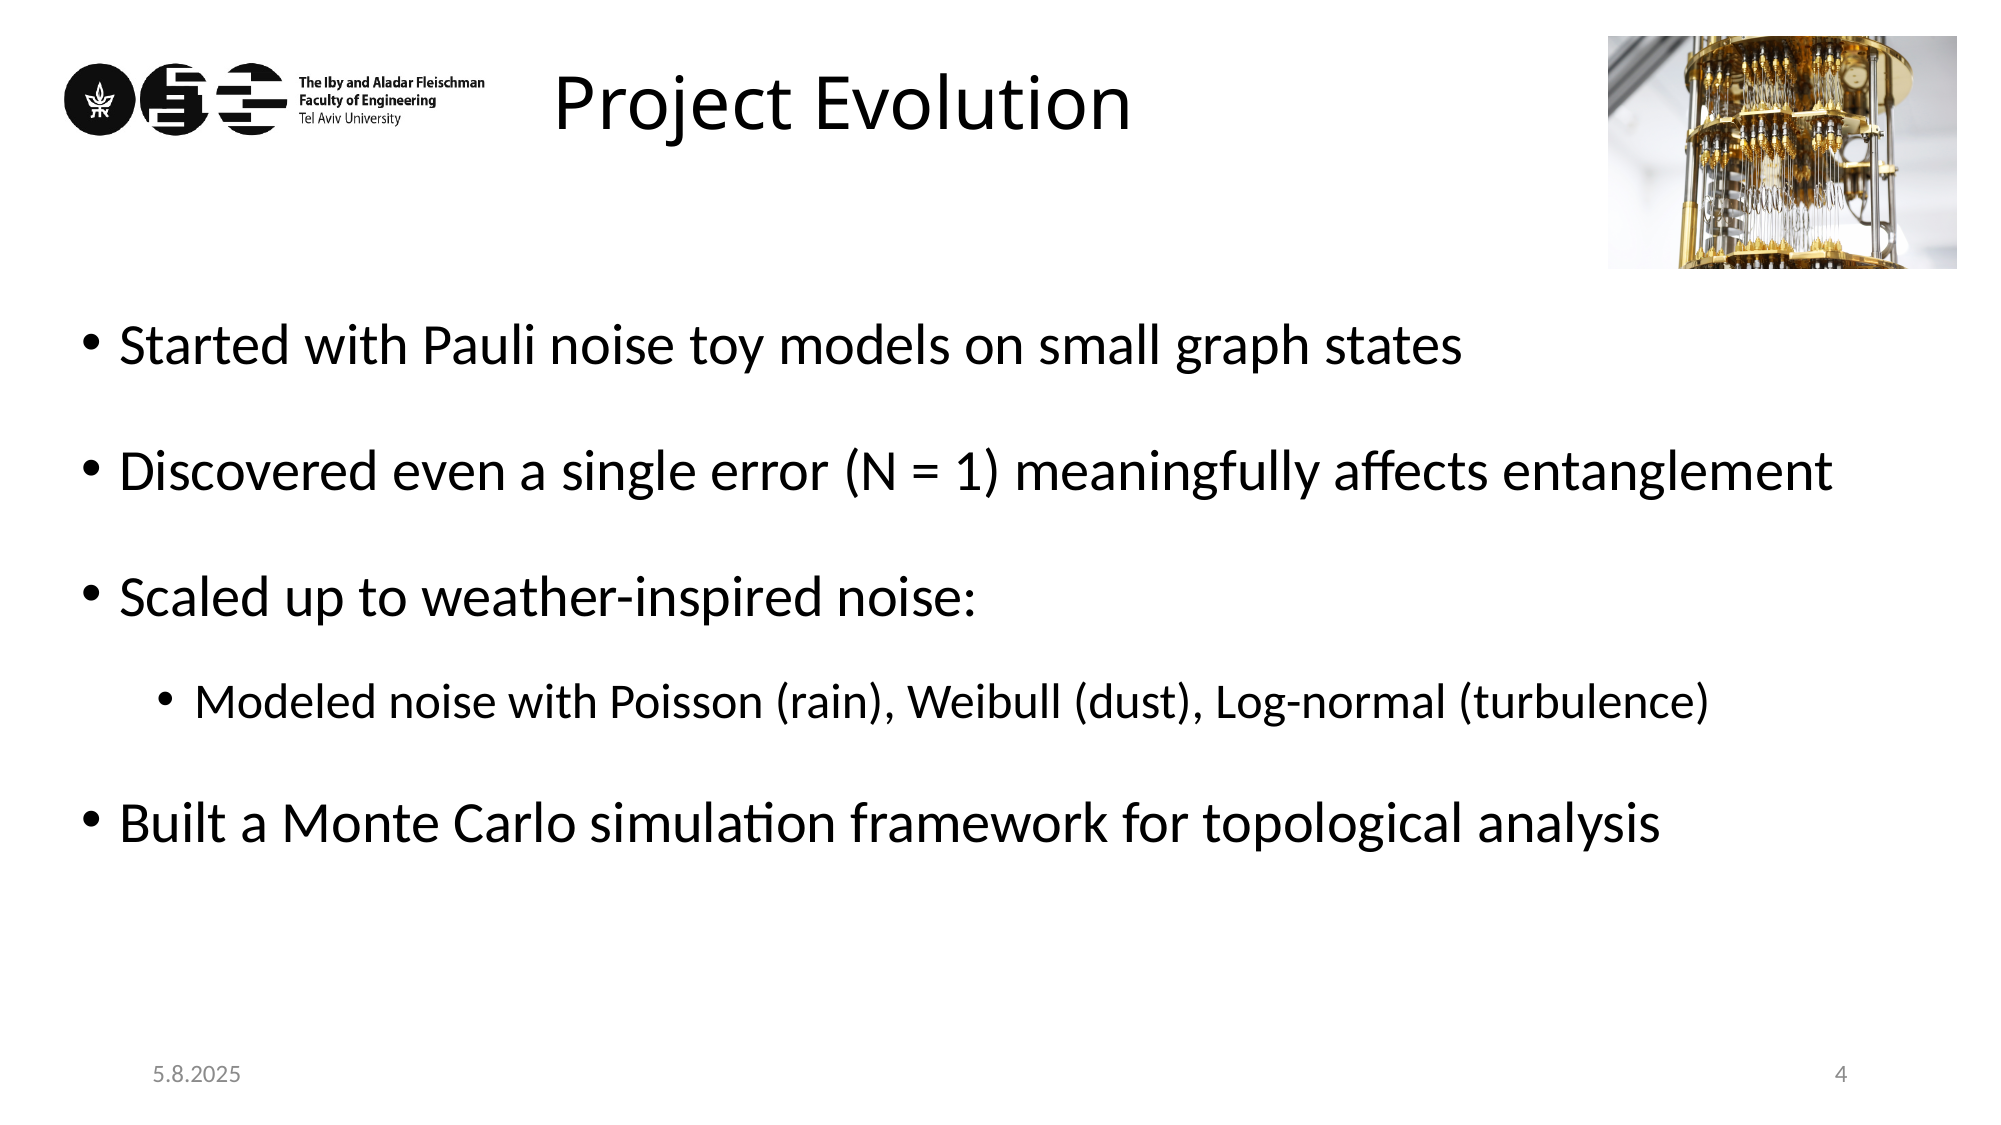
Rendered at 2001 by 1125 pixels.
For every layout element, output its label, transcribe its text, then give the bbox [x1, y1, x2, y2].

title Project Evolution [537, 58, 1608, 153]
slide_number 4 [1412, 1042, 1863, 1103]
picture [1608, 36, 1957, 269]
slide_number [137, 1042, 588, 1103]
picture [43, 44, 524, 155]
list Started with Pauli noise toy models on small graph states Discovered even a single error (N = 1) meaningfully affects entanglement Scaled up to weather-inspired noise: Modeled noise with Poisson (rain), Weibull (dust), Log-normal (turbulence) Built a Monte Carlo simulation framework for topological analysis [66, 236, 1873, 889]
